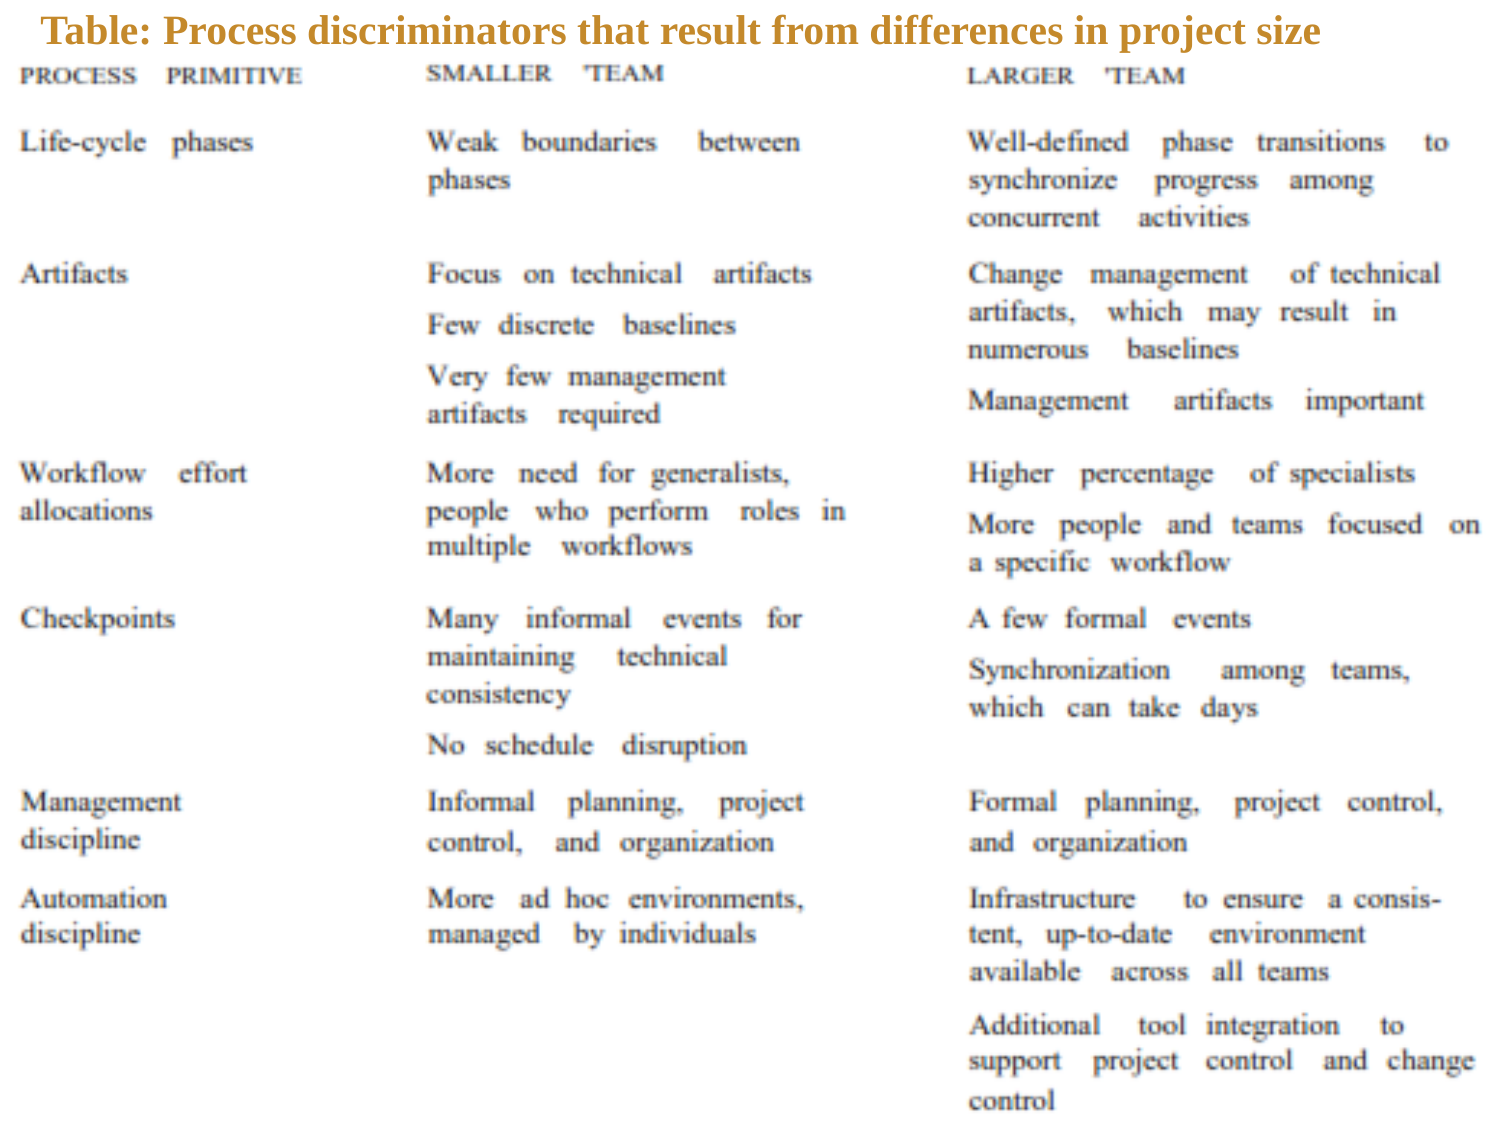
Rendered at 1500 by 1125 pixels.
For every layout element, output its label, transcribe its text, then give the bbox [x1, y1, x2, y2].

title Table: Process discriminators that result from differences in project size [25, 0, 1407, 55]
picture [11, 55, 1488, 1125]
